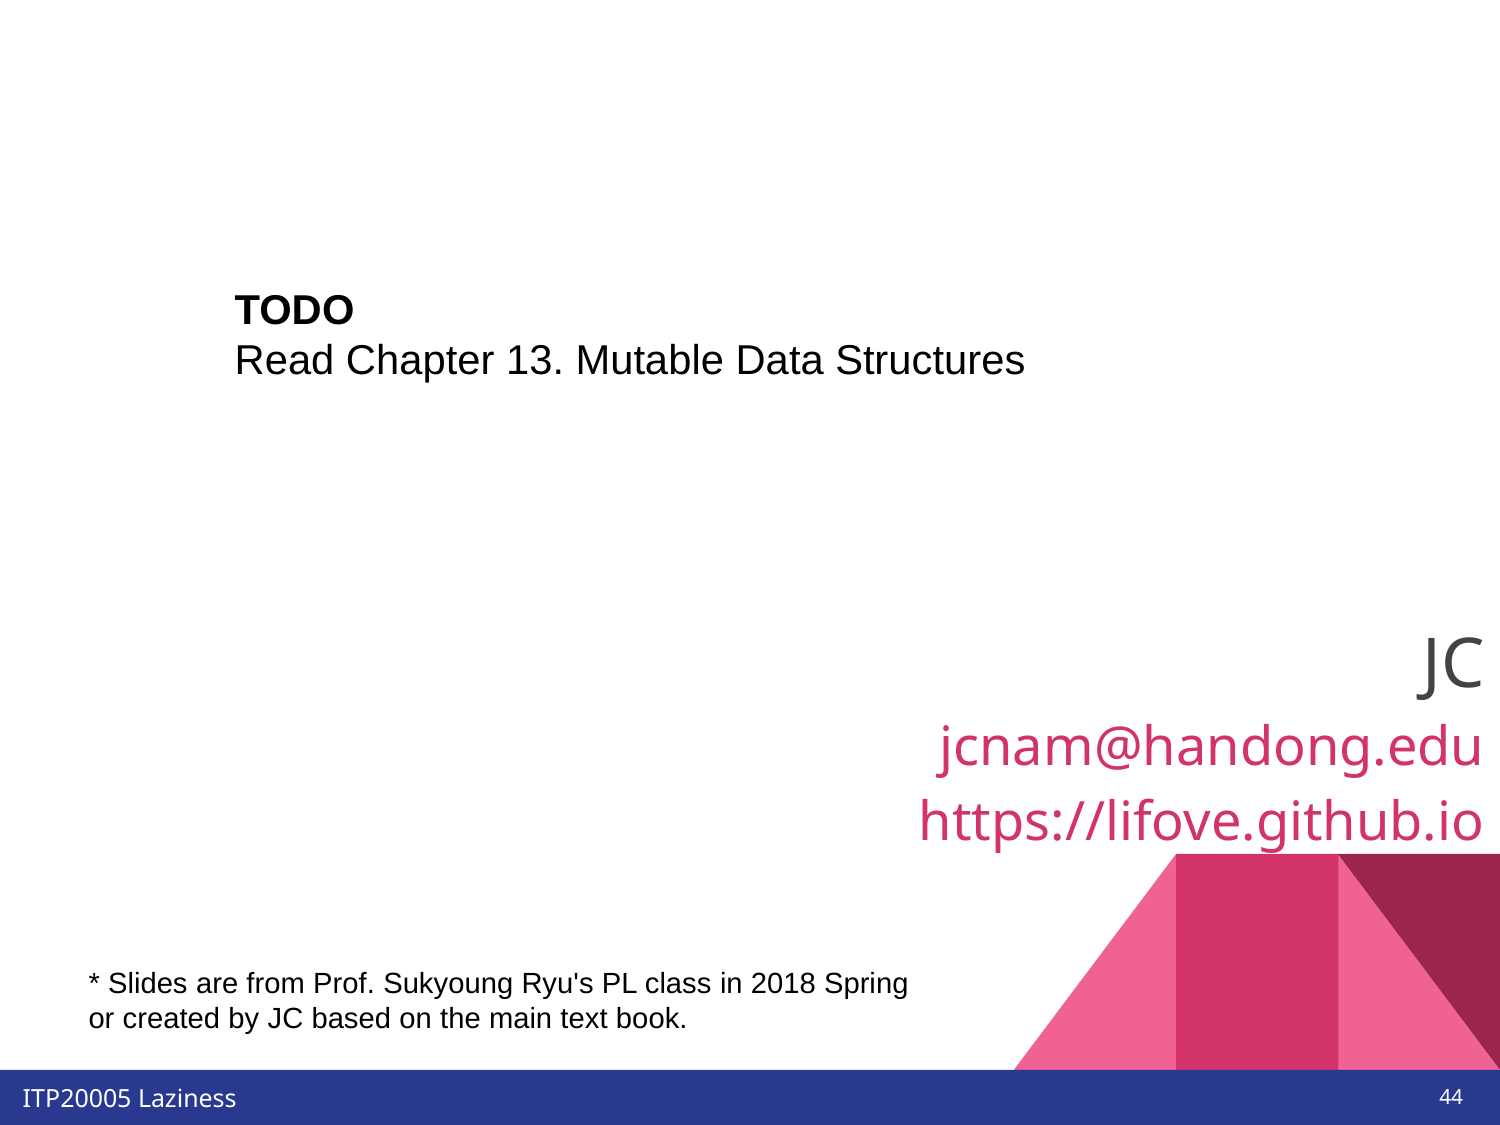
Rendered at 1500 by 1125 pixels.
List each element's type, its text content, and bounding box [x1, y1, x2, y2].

slide_number ‹#› [1387, 1054, 1478, 1125]
list JC jcnam@handong.edu https://lifove.github.io [51, 591, 1500, 912]
text_box TODO Read Chapter 13. Mutable Data Structures [219, 267, 1425, 408]
text_box * Slides are from Prof. Sukyoung Ryu's PL class in 2018 Spring or created by JC based on the main text book. [73, 949, 1278, 1058]
